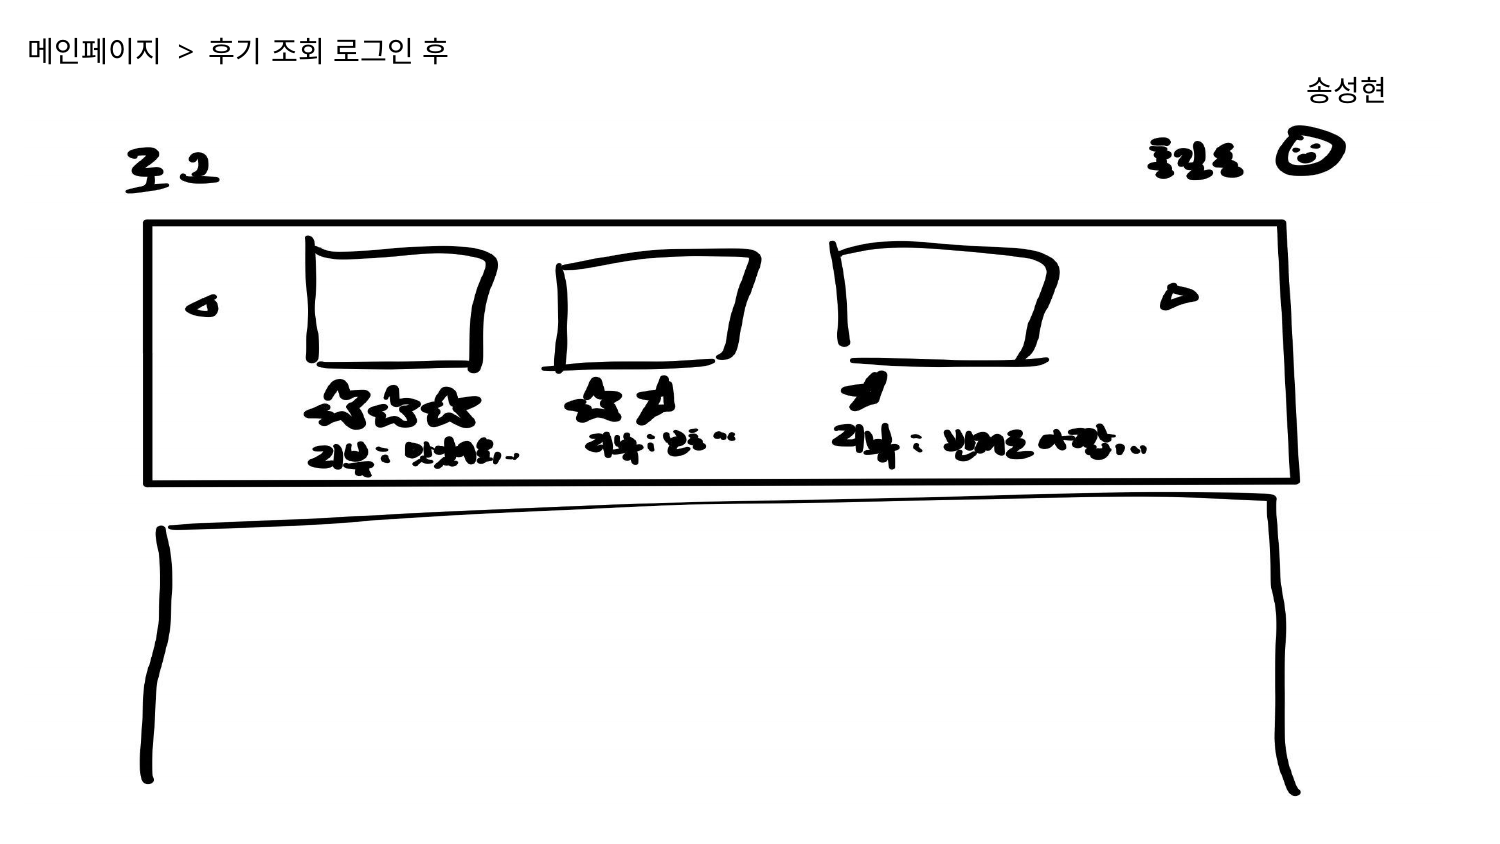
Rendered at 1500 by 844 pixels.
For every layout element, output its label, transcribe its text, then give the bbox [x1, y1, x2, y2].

text_box 송성현 [1291, 57, 1500, 123]
picture [24, 93, 1442, 805]
text_box 메인페이지 > 후기 조회 로그인 후 [12, 17, 1049, 83]
